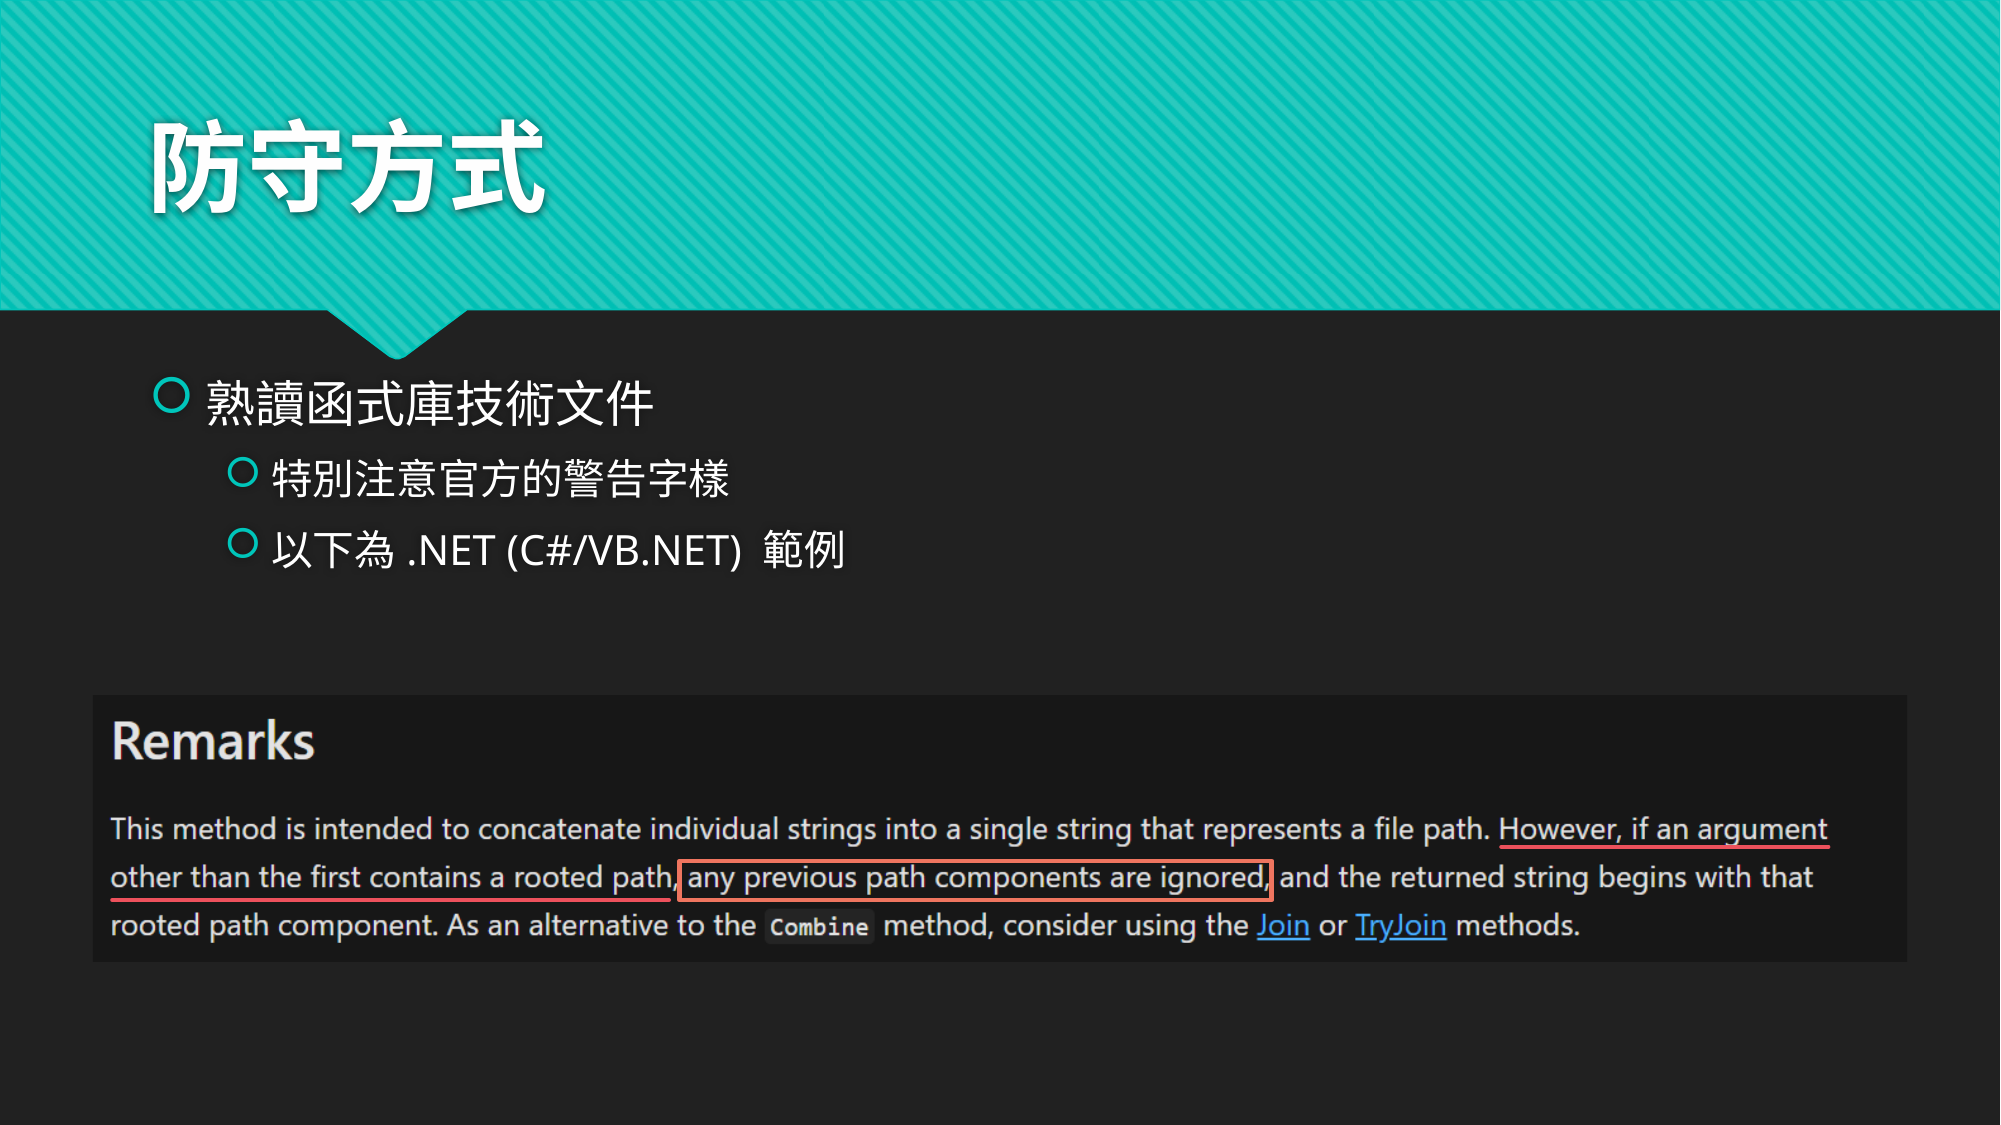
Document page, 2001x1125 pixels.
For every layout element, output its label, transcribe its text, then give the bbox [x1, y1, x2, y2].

picture [92, 695, 1908, 962]
title 防守方式 [132, 73, 1868, 233]
list 熟讀函式庫技術文件 特別注意官方的警告字樣 以下為.NET (C#/VB.NET) 範例 [134, 364, 1866, 695]
